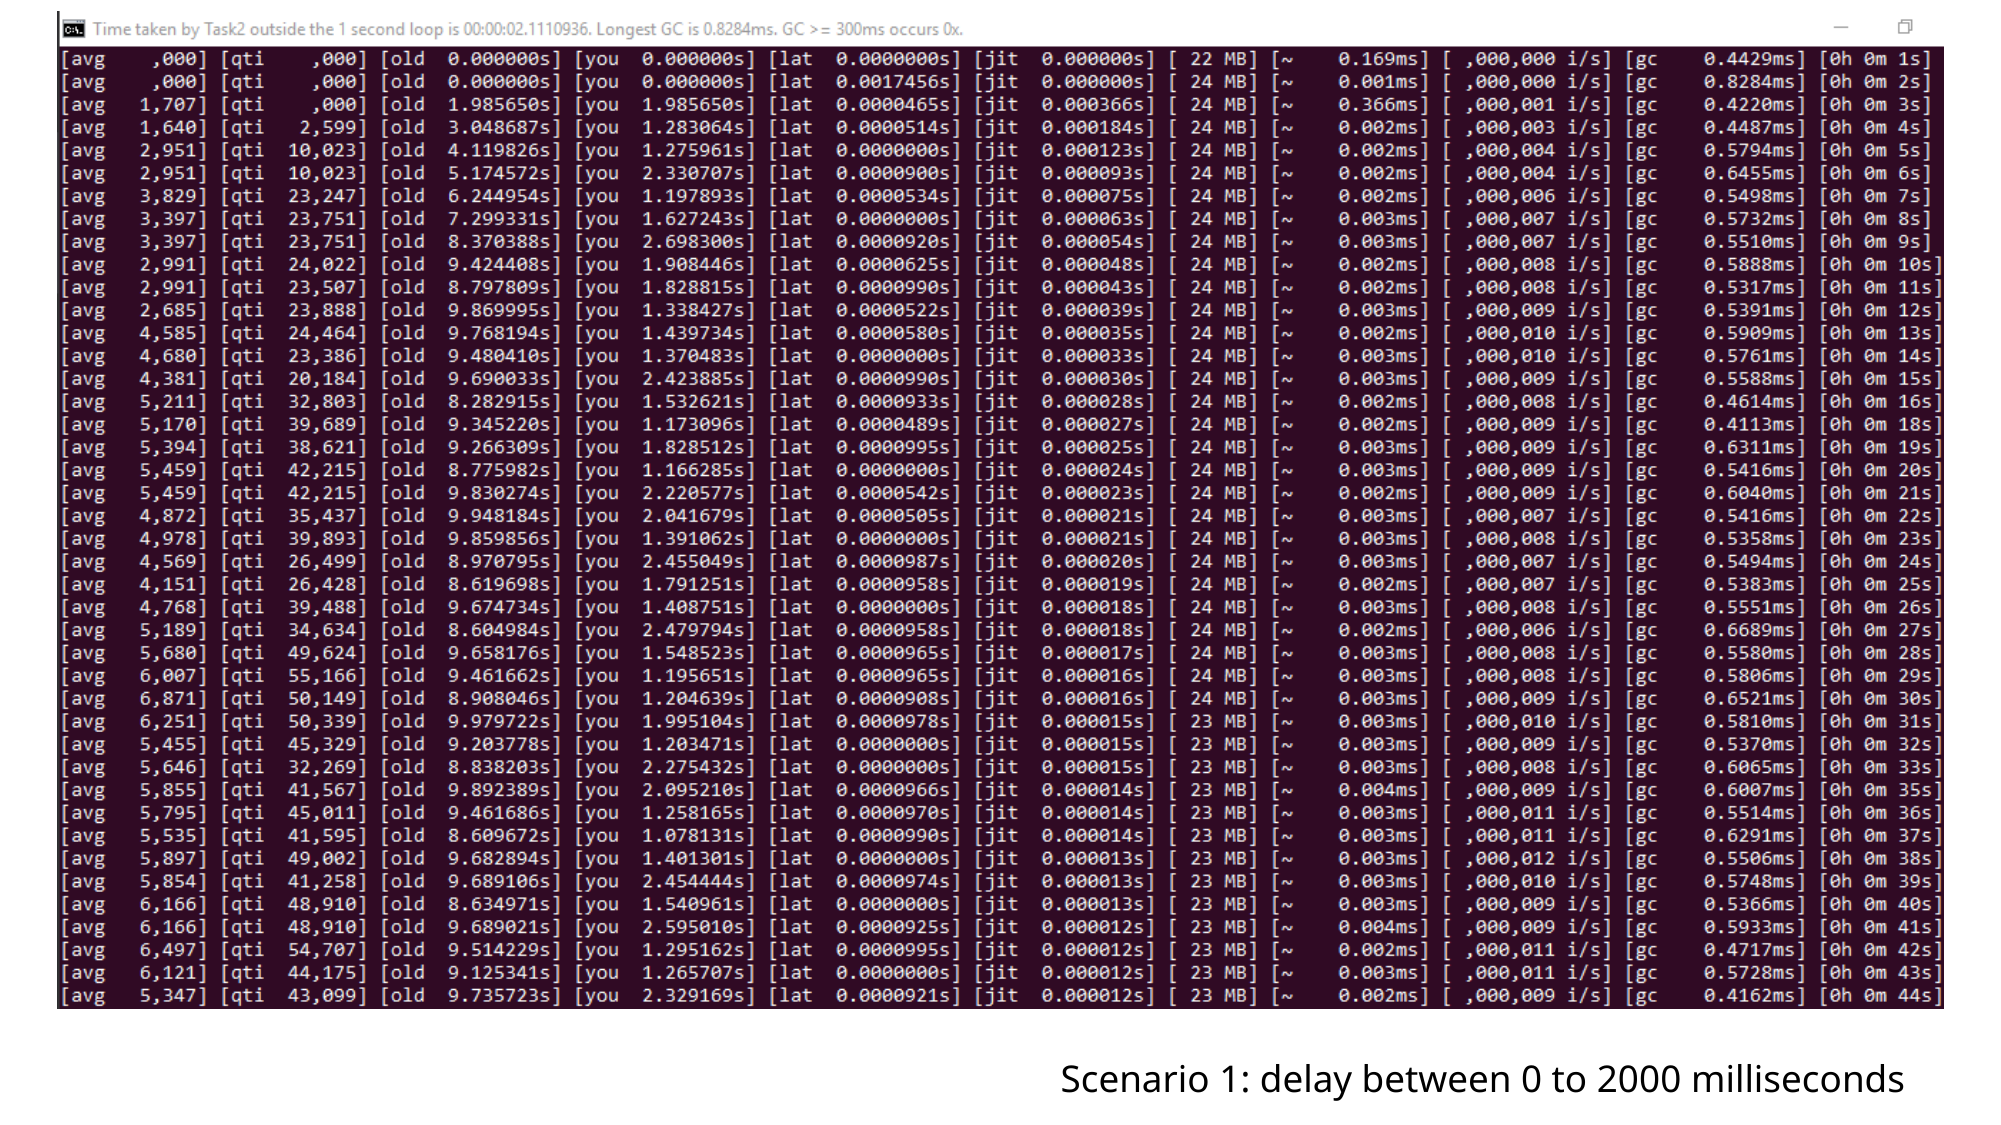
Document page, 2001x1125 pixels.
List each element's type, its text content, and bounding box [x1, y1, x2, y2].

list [57, 11, 1944, 1009]
title Scenario 1: delay between 0 to 2000 milliseconds [1045, 1037, 2000, 1125]
